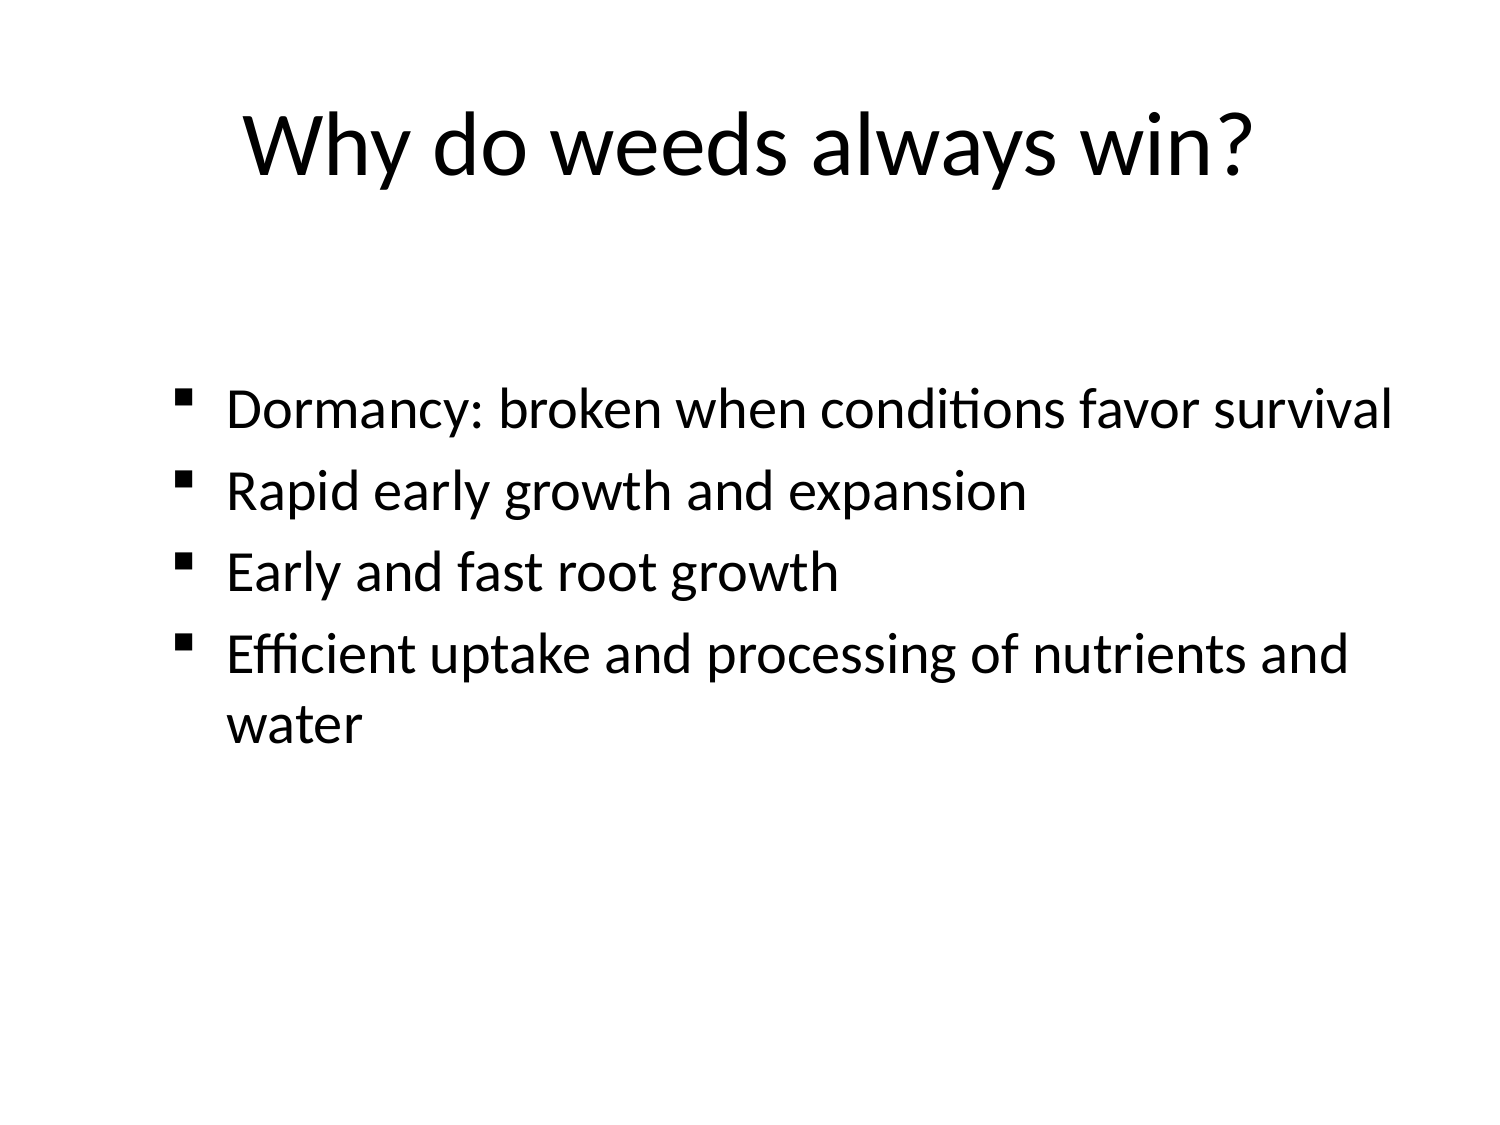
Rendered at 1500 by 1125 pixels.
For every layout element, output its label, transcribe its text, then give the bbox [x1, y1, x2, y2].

title Why do weeds always win? [75, 45, 1425, 233]
list Dormancy: broken when conditions favor survival Rapid early growth and expansion Early and fast root growth Efficient uptake and processing of nutrients and water [155, 362, 1424, 1038]
